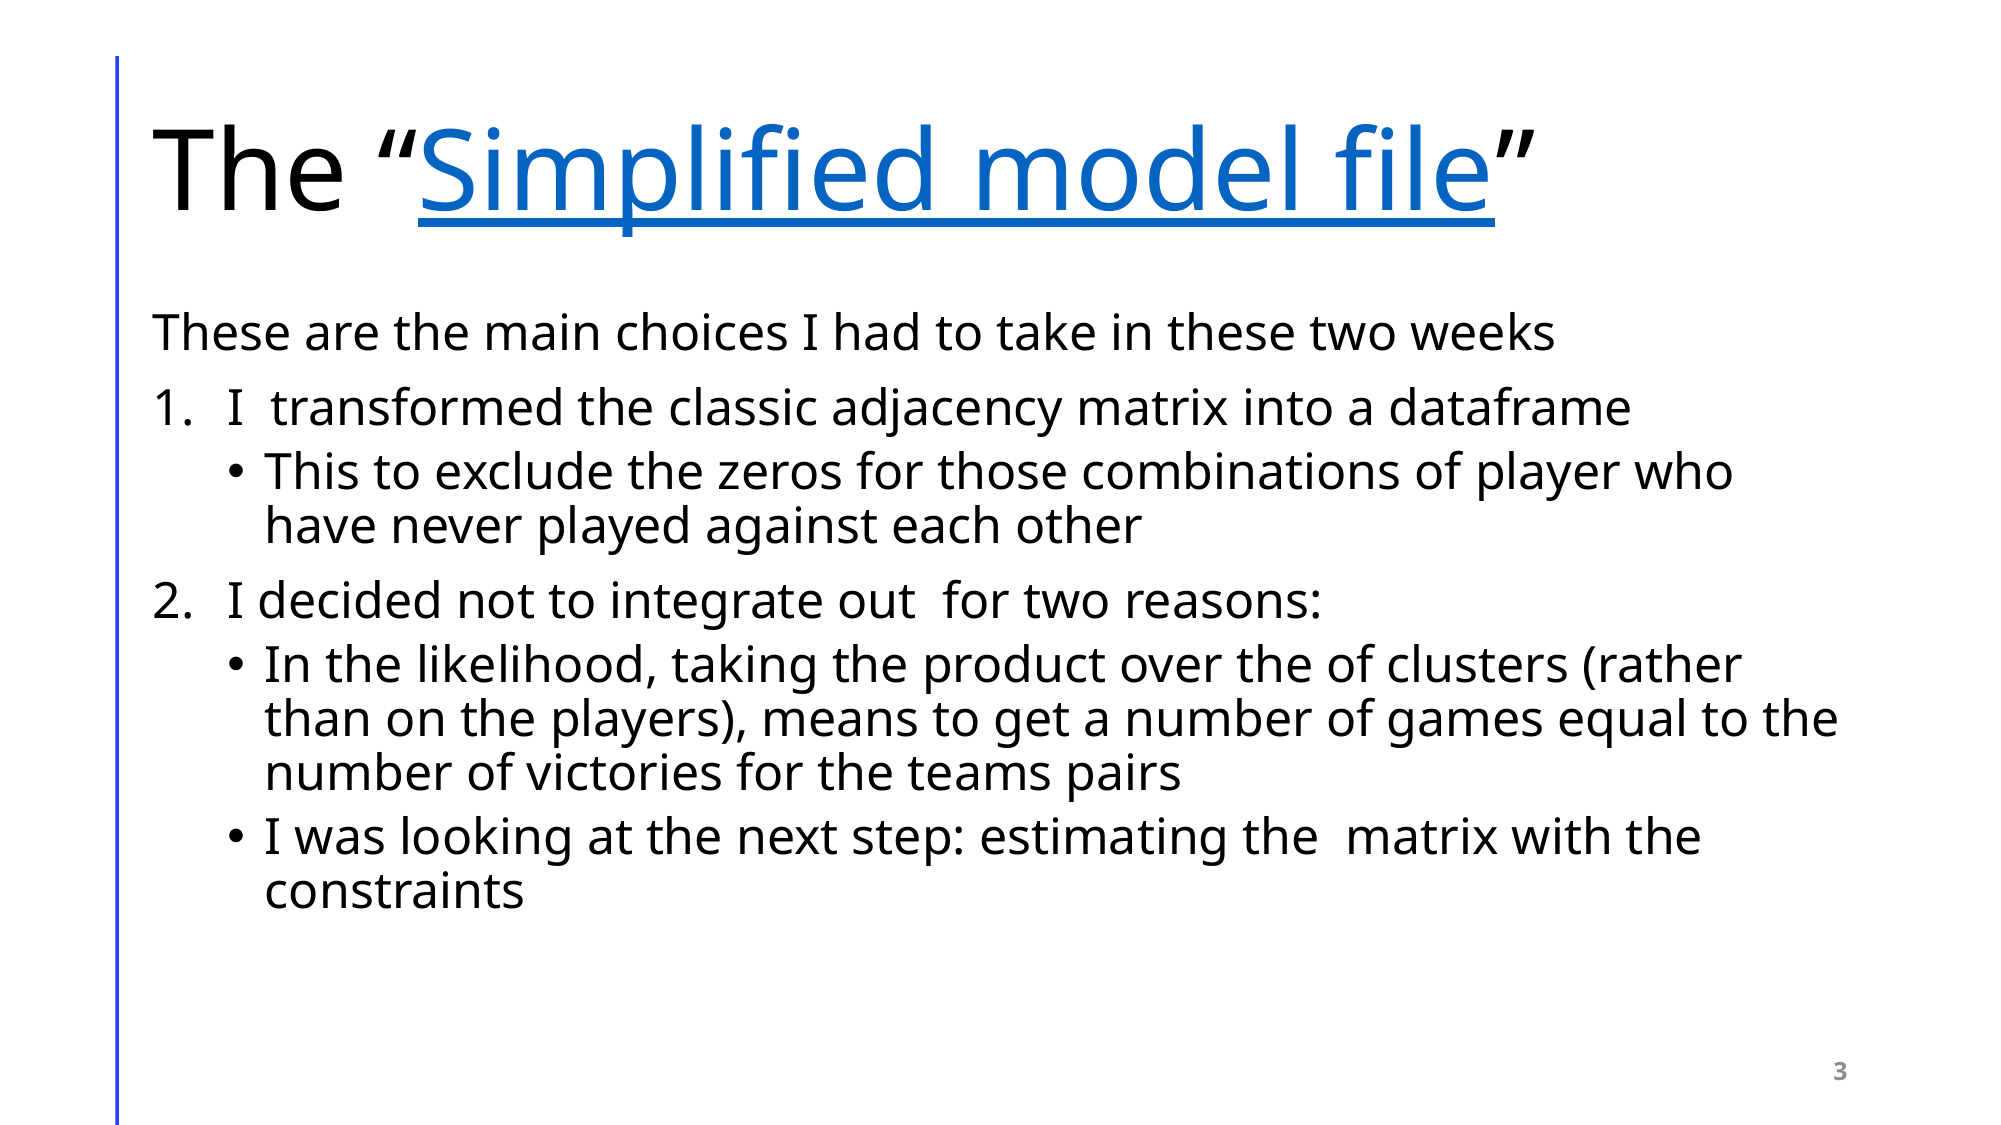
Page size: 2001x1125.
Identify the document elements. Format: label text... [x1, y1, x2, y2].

slide_number 3 [1412, 1042, 1863, 1103]
title The “Simplified model file” [137, 59, 1863, 278]
